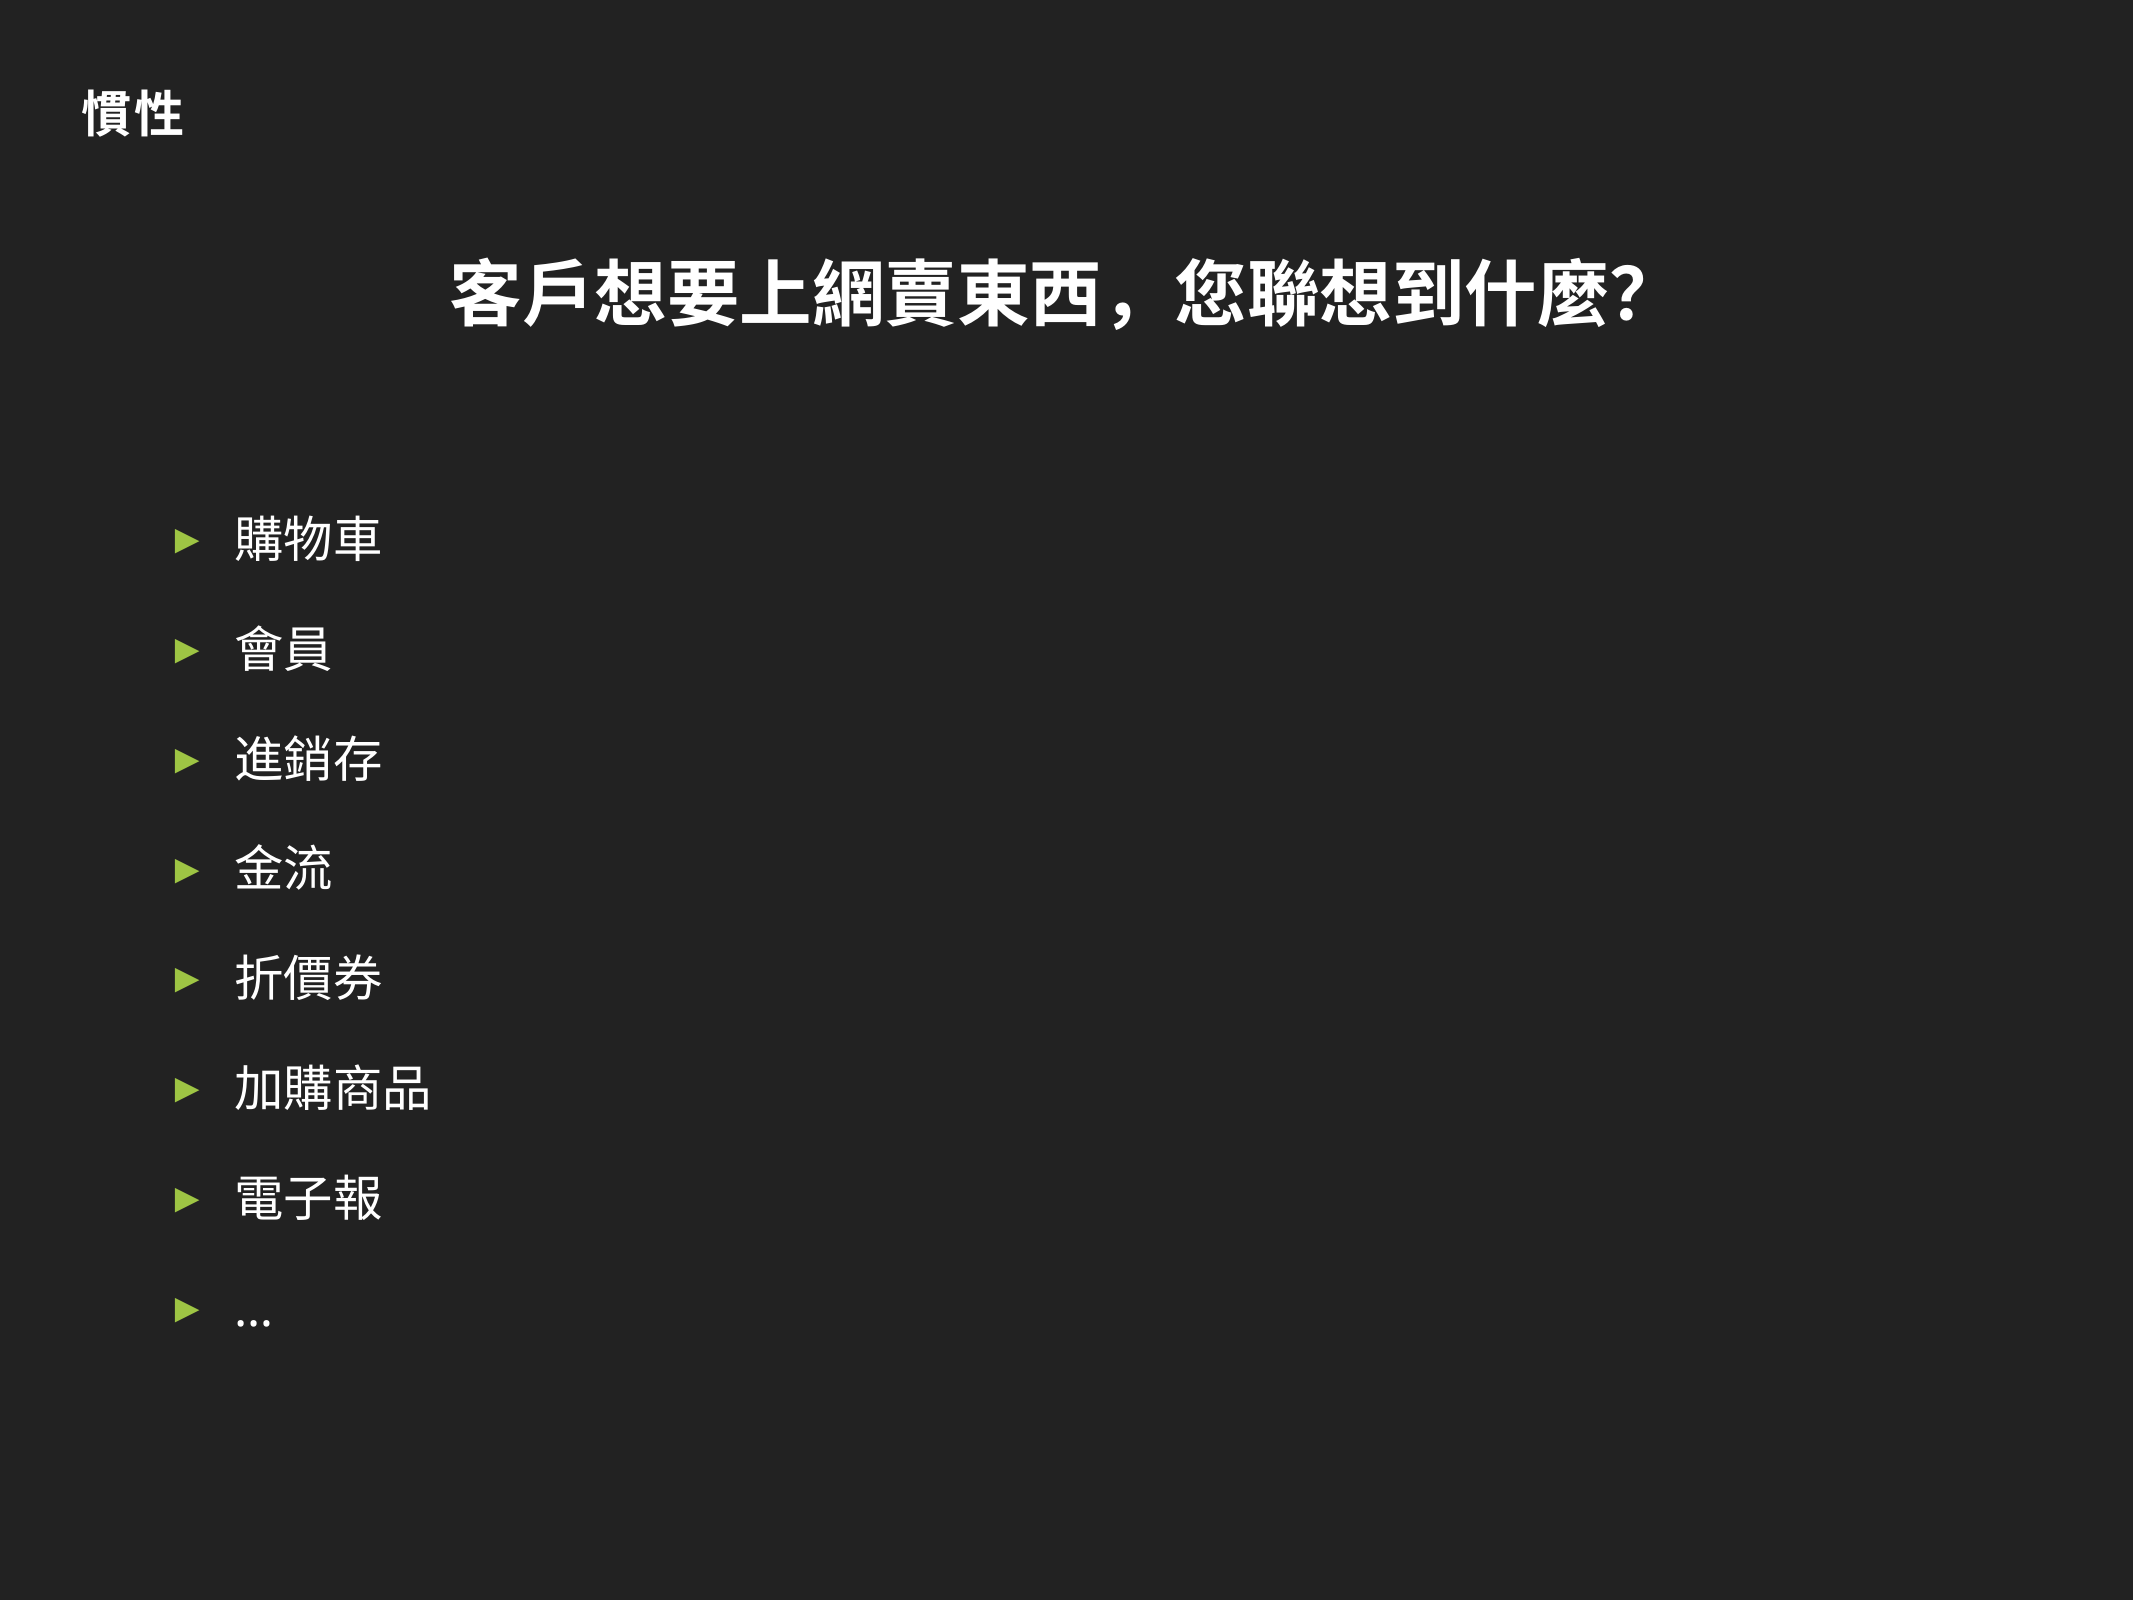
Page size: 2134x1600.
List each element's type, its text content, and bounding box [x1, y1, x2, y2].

list 慣性 [66, 84, 1900, 150]
title 客戶想要上網賣東西，您聯想到什麼？ [159, 142, 1972, 452]
list 購物車 會員 進銷存 金流 折價券 加購商品 電子報 … [159, 489, 1972, 1352]
